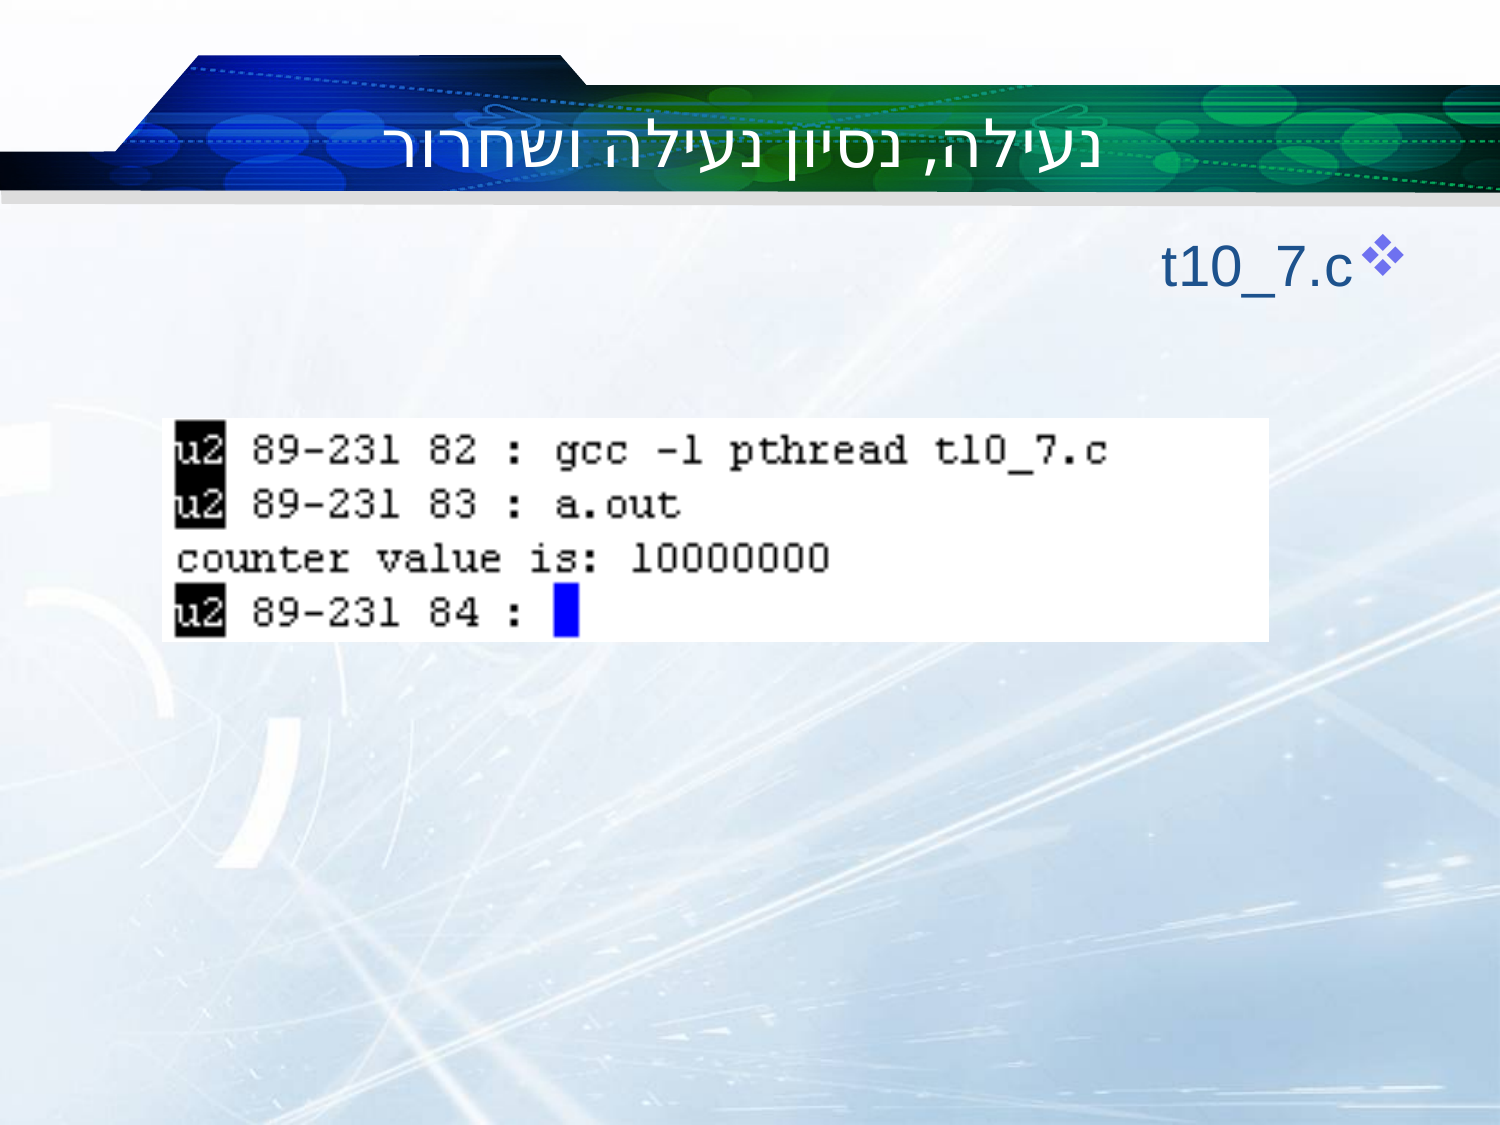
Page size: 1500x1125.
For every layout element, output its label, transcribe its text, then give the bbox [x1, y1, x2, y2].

picture [0, 0, 1500, 1125]
title נעילה, נסיון נעילה ושחרור [99, 94, 1388, 188]
list t10_7.c [74, 220, 1426, 1064]
